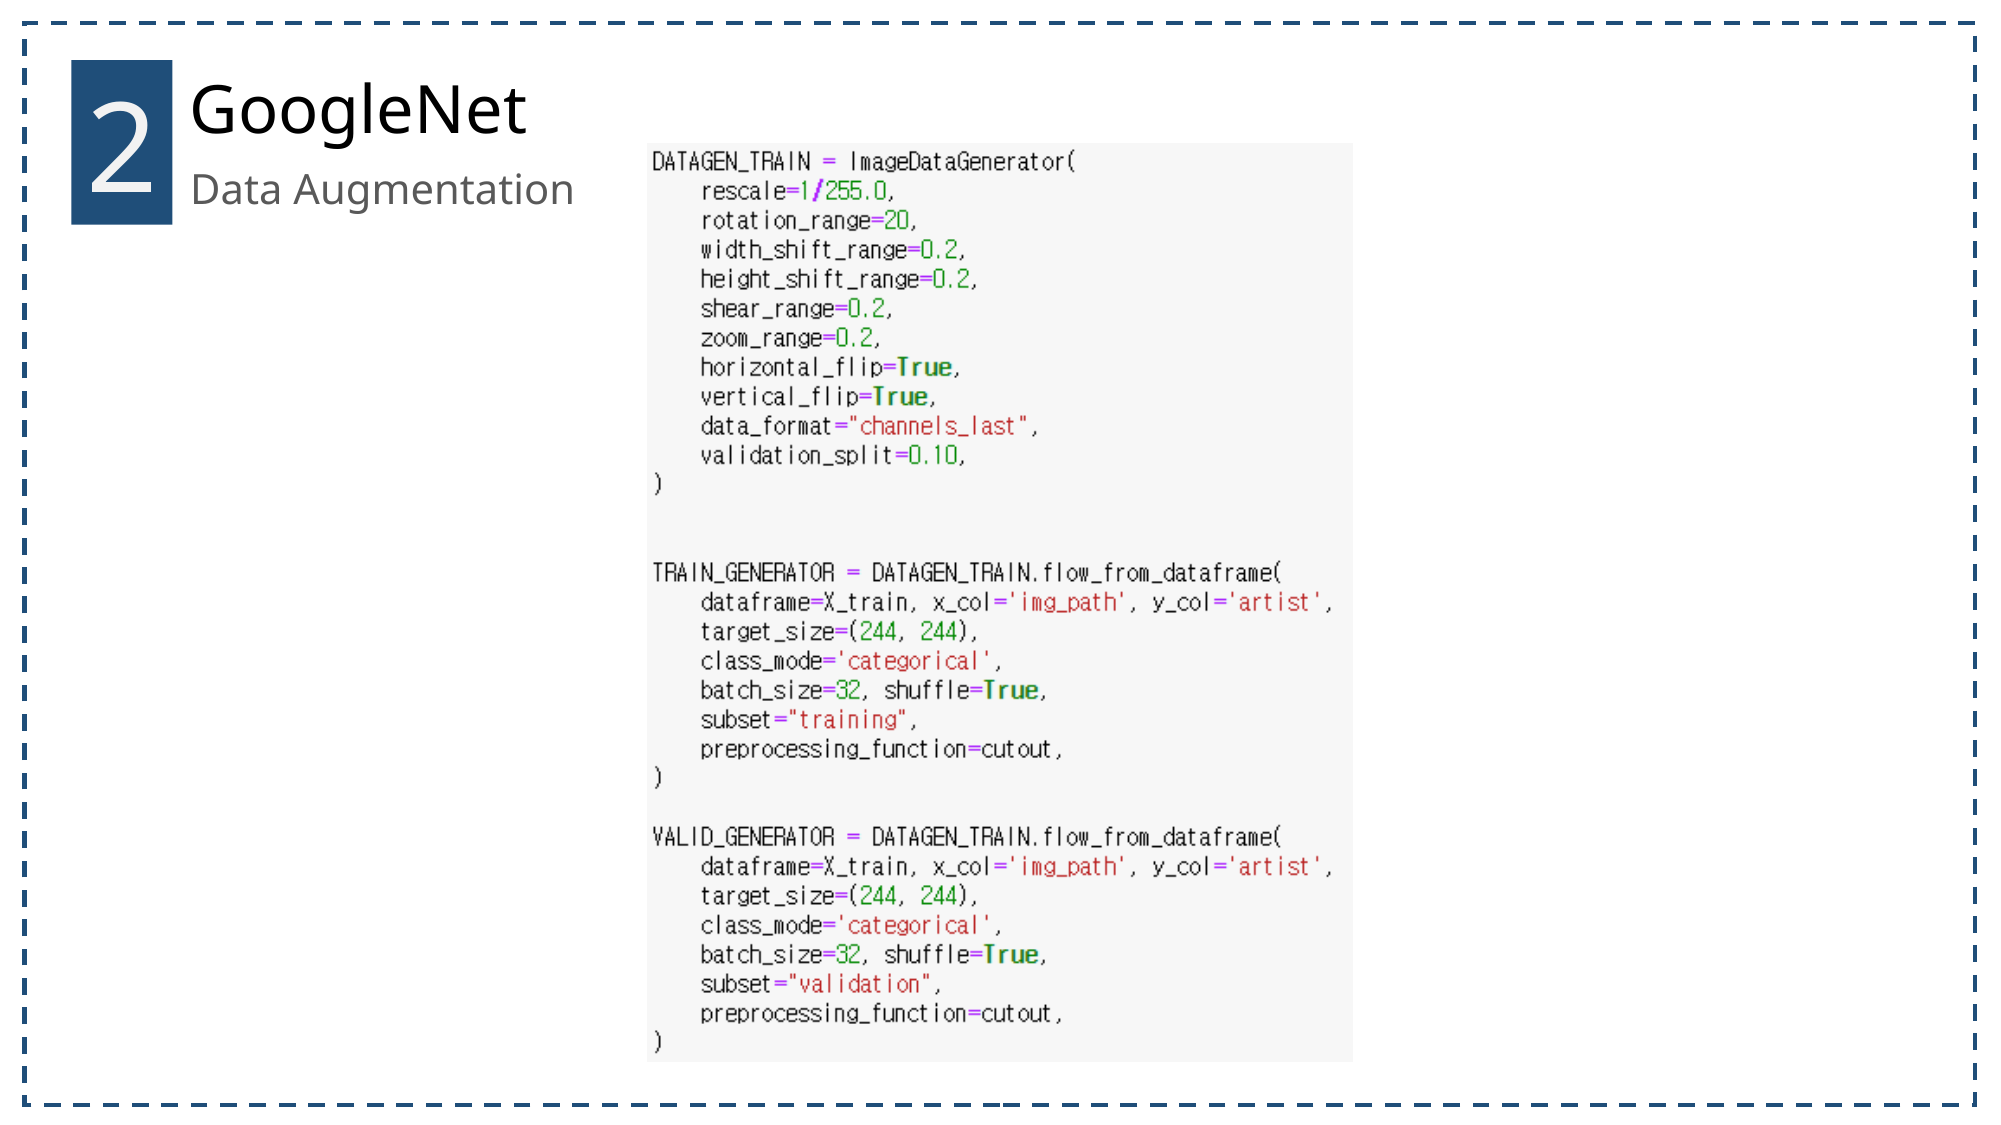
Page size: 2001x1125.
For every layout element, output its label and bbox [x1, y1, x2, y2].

text_box [23, 22, 1976, 1106]
picture [647, 143, 1353, 1063]
